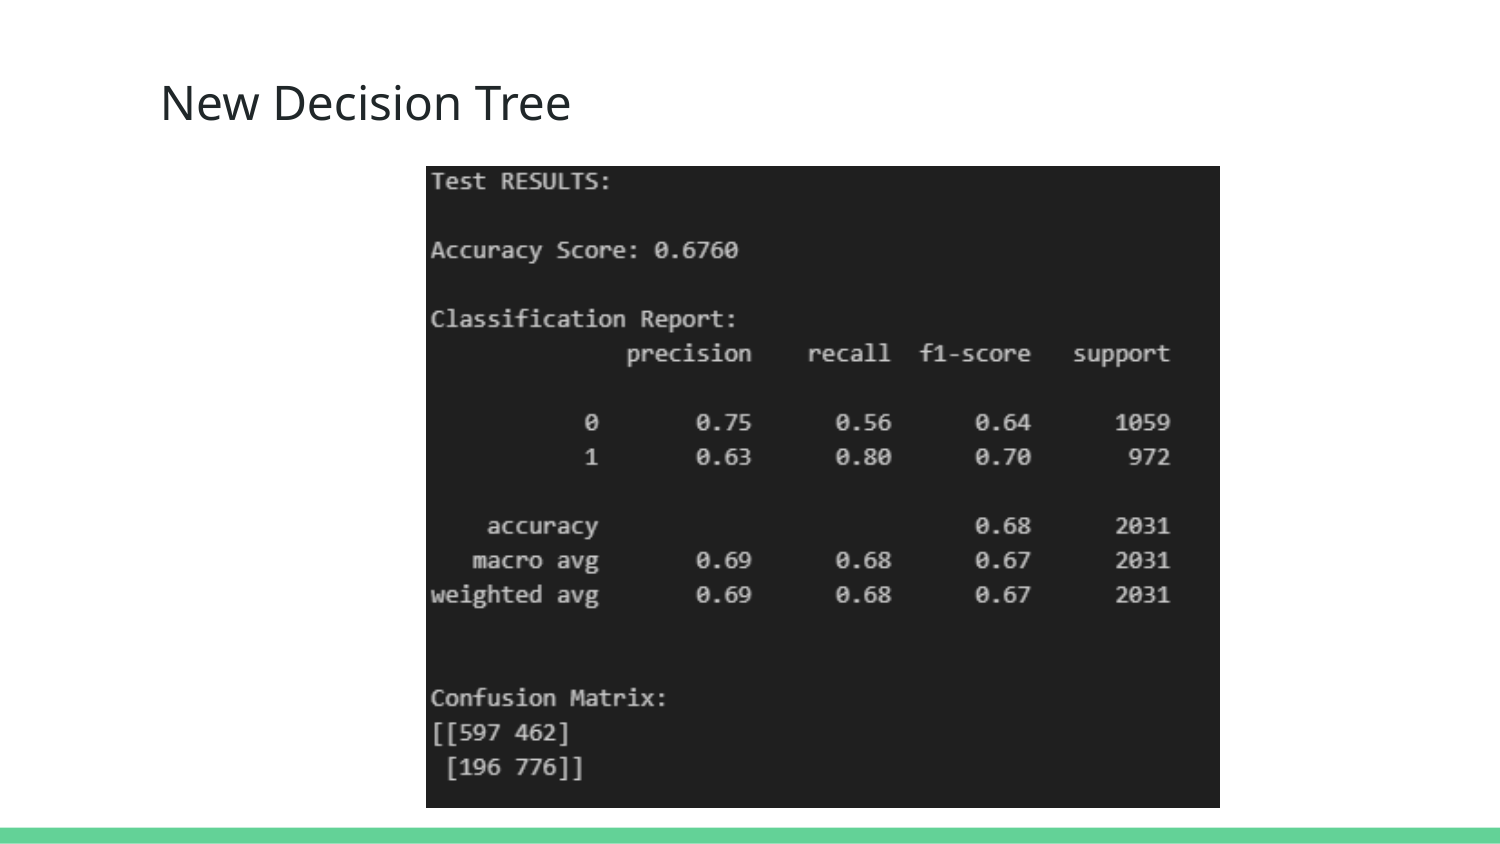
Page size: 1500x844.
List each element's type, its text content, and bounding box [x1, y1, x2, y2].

title New Decision Tree [144, 58, 1407, 146]
picture [425, 166, 1220, 809]
